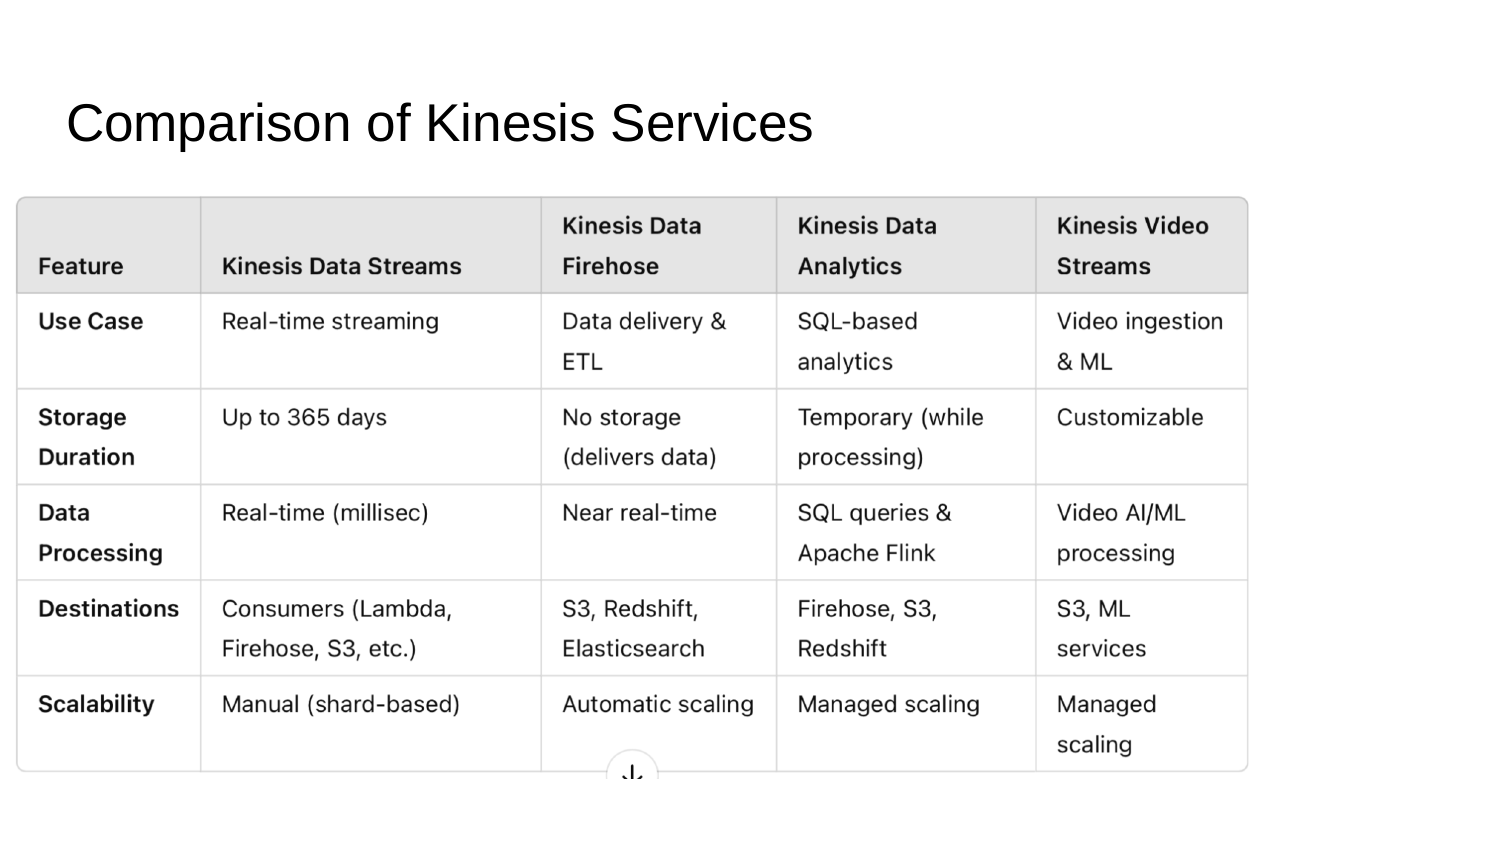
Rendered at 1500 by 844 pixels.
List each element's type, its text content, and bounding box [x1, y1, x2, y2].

title Comparison of Kinesis Services [51, 72, 1449, 167]
picture [7, 188, 1249, 779]
